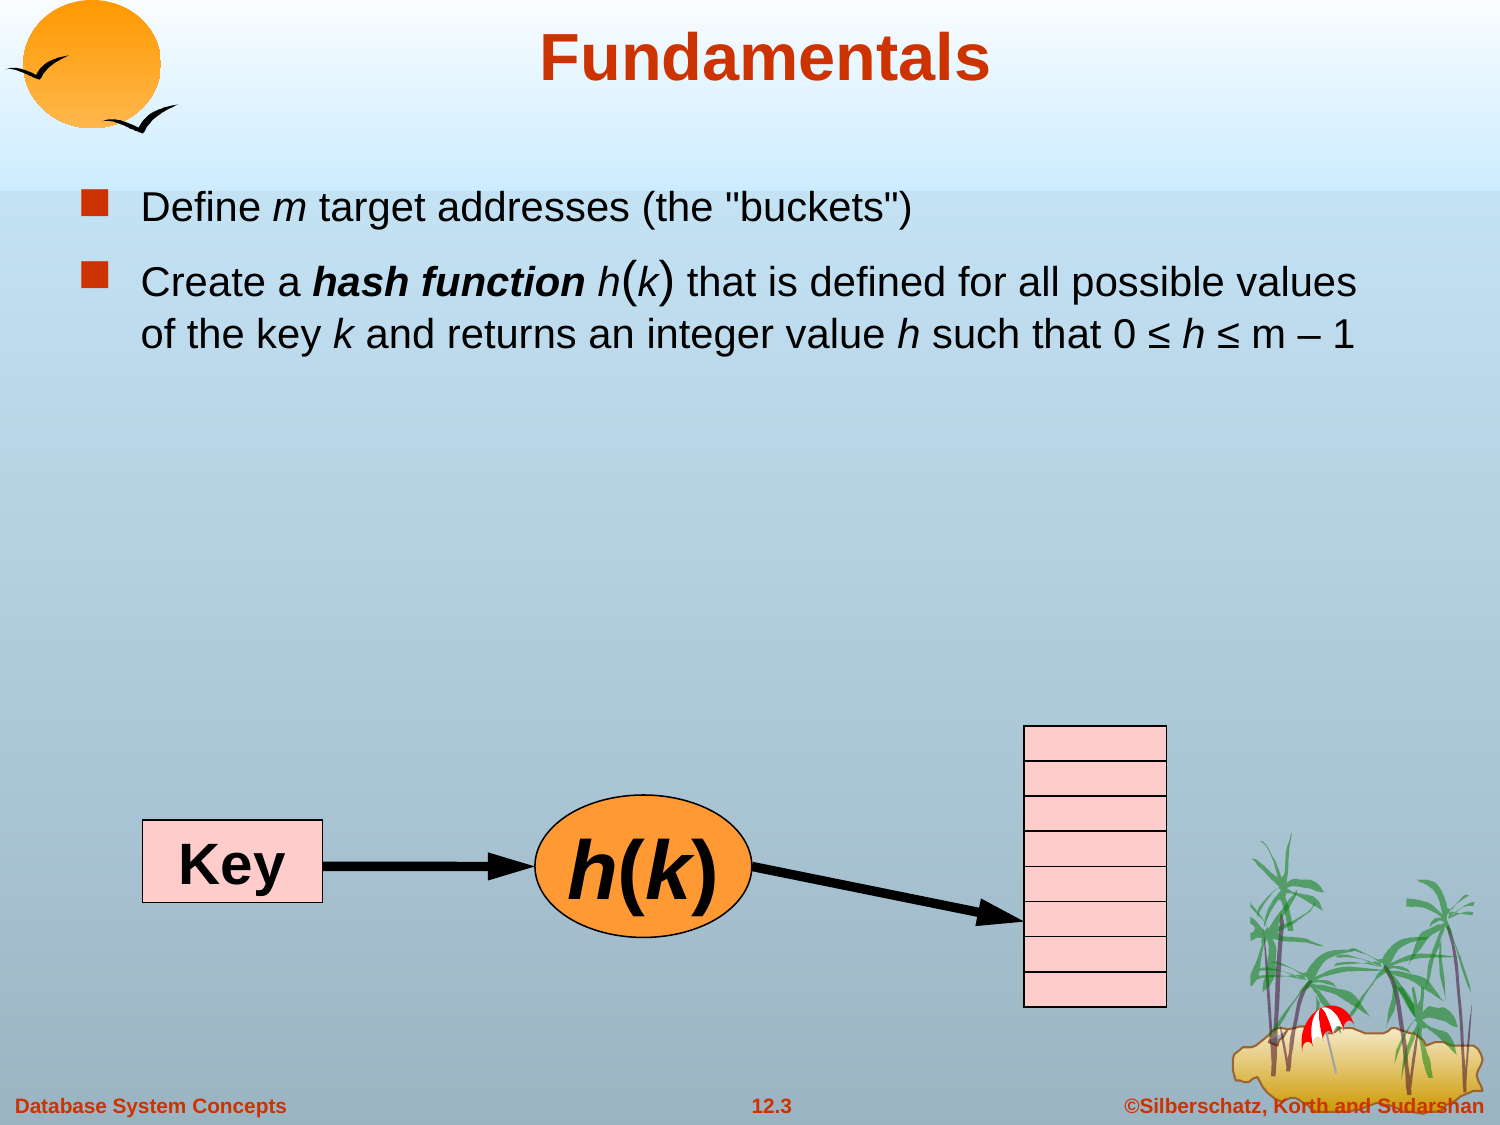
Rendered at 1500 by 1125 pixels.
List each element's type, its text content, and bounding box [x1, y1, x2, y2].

text_box h(k) [534, 795, 752, 938]
title Fundamentals [103, 1, 1429, 102]
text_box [1024, 725, 1167, 1008]
text_box [322, 860, 535, 873]
list Define m target addresses (the "buckets") Create a hash function h(k) that is defined for all possible values of the key k and returns an integer value h such that 0 ≤ h ≤ m – 1 [69, 171, 1411, 972]
text_box [751, 866, 1024, 924]
text_box Key [142, 819, 323, 903]
